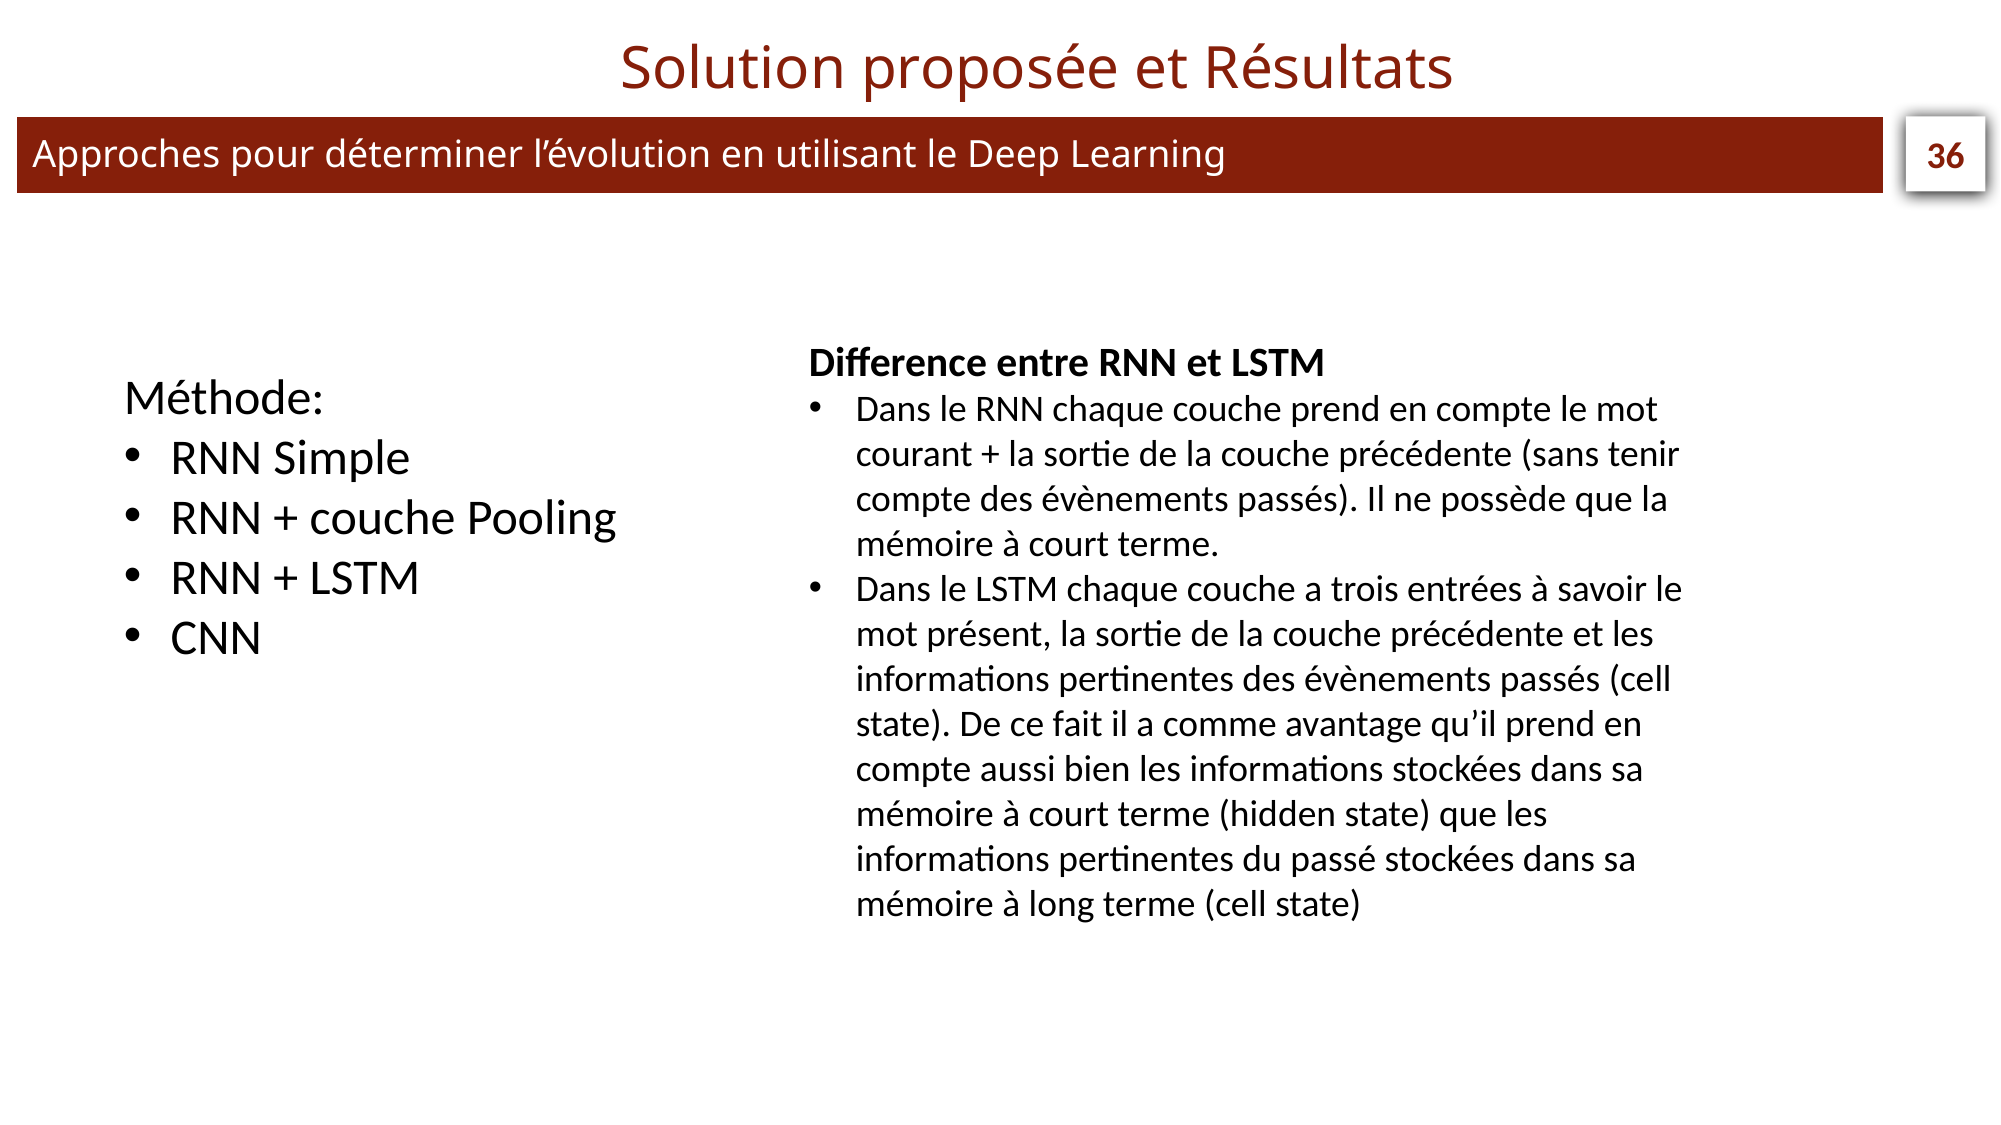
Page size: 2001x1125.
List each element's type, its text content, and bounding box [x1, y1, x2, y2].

text_box Approches pour déterminer l’évolution en utilisant le Deep Learning [17, 122, 1857, 367]
text_box Méthode: RNN Simple RNN + couche Pooling RNN + LSTM CNN [108, 356, 678, 717]
text_box Solution proposée et Résultats [470, 22, 1620, 153]
text_box [1620, 117, 1883, 193]
slide_number 36 [1905, 116, 1986, 192]
text_box [17, 117, 470, 122]
text_box Difference entre RNN et LSTM Dans le RNN chaque couche prend en compte le mot courant + la sortie de la couche précédente (sans tenir compte des évènements passés). Il ne possède que la mémoire à court terme. Dans le LSTM chaque couche a trois entrées à savoir le mot présent, la sortie de la couche précédente et les informations pertinentes des évènements passés (cell state). De ce fait il a comme avantage qu’il prend en compte aussi bien les informations stockées dans sa mémoire à court terme (hidden state) que les informations pertinentes du passé stockées dans sa mémoire à long terme (cell state) [794, 326, 1731, 932]
